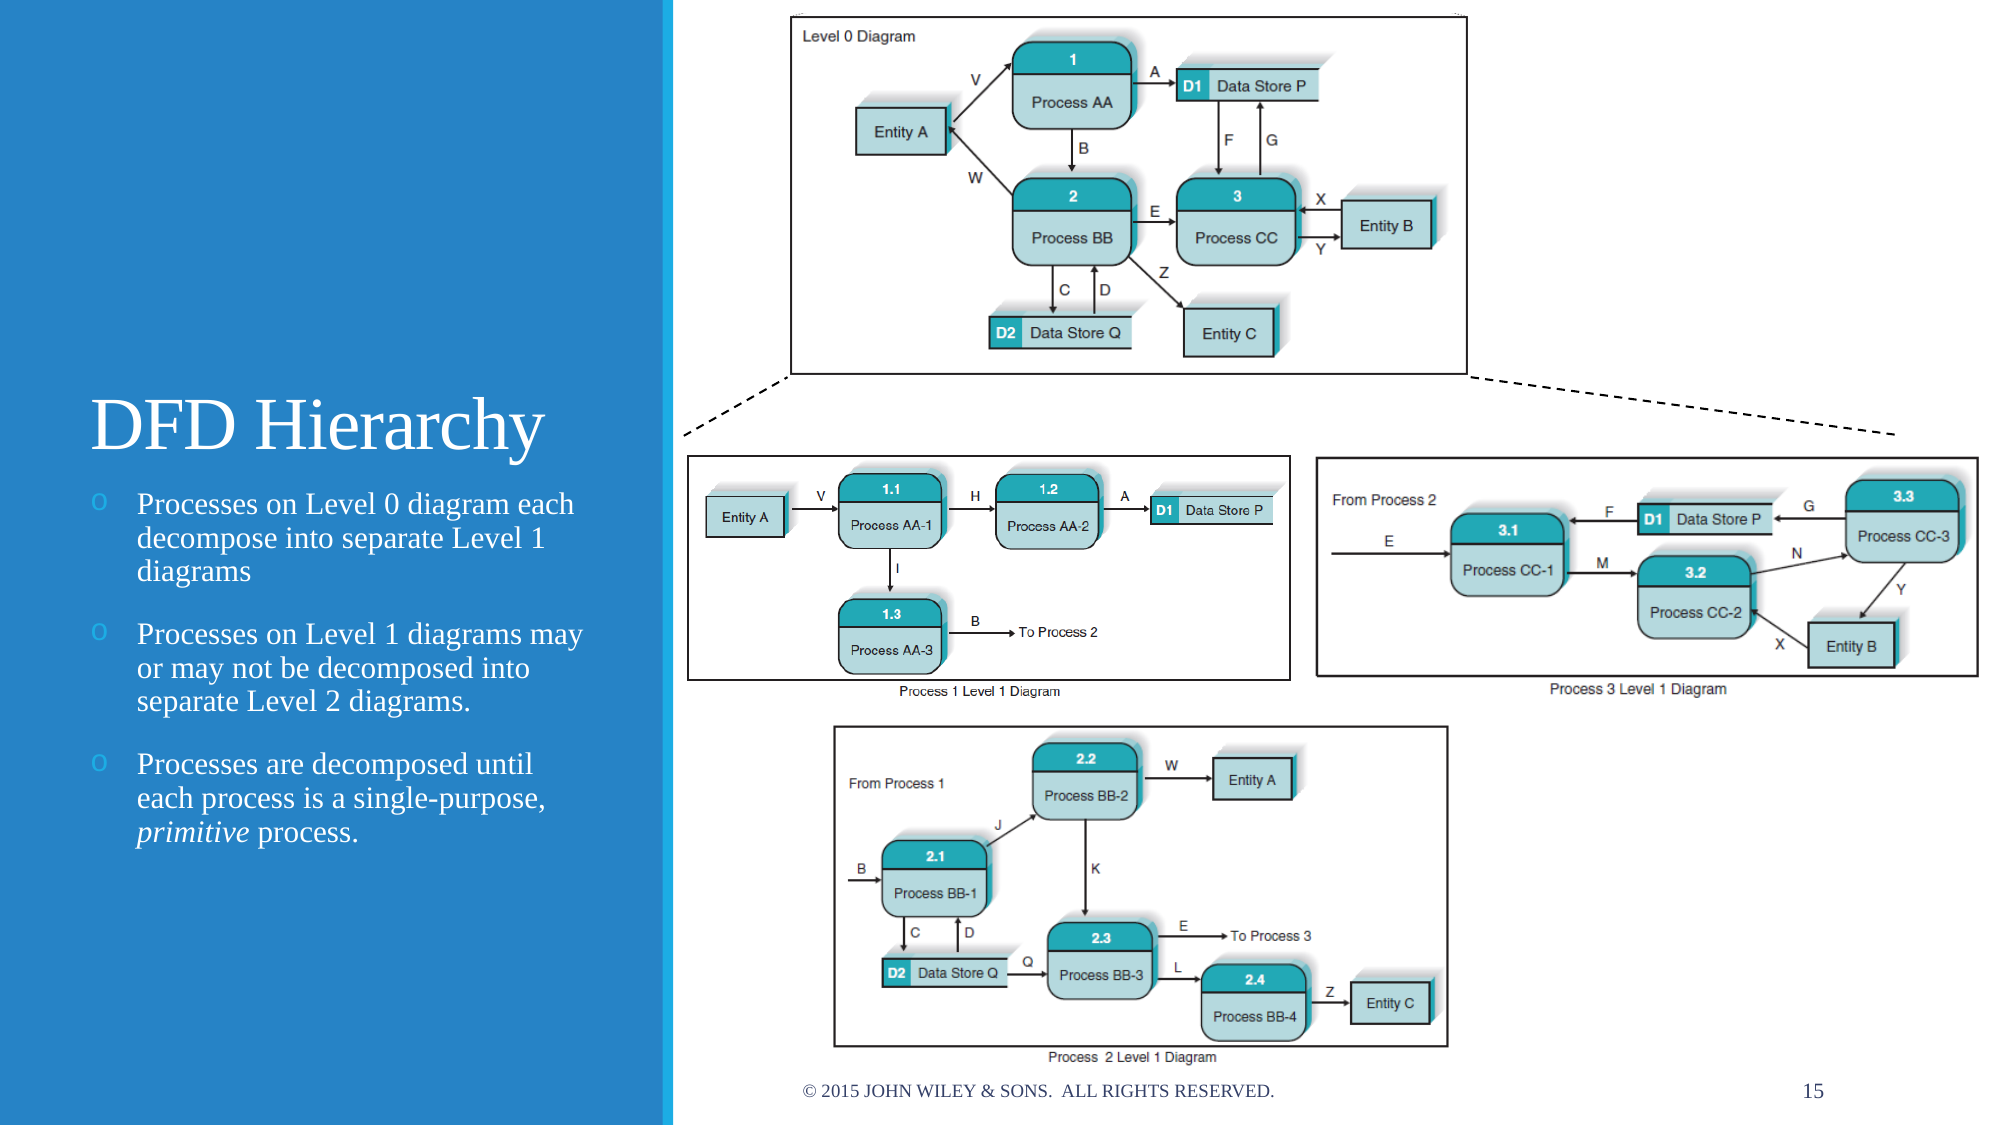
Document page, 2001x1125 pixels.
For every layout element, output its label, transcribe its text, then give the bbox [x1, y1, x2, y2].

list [786, 12, 1472, 378]
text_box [683, 376, 788, 437]
list Processes on Level 0 diagram each decompose into separate Level 1 diagrams Processes on Level 1 diagrams may or may not be decomposed into separate Level 2 diagrams. Processes are decomposed until each process is a single-purpose, primitive process. [75, 479, 600, 1035]
footer © 2015 John Wiley & Sons. All Rights Reserved. [787, 1059, 1550, 1120]
picture [828, 719, 1453, 1071]
title DFD Hierarchy [75, 97, 600, 473]
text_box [1470, 376, 1901, 436]
picture [1310, 451, 1986, 704]
slide_number 15 [1624, 1059, 1840, 1120]
picture [683, 451, 1293, 704]
